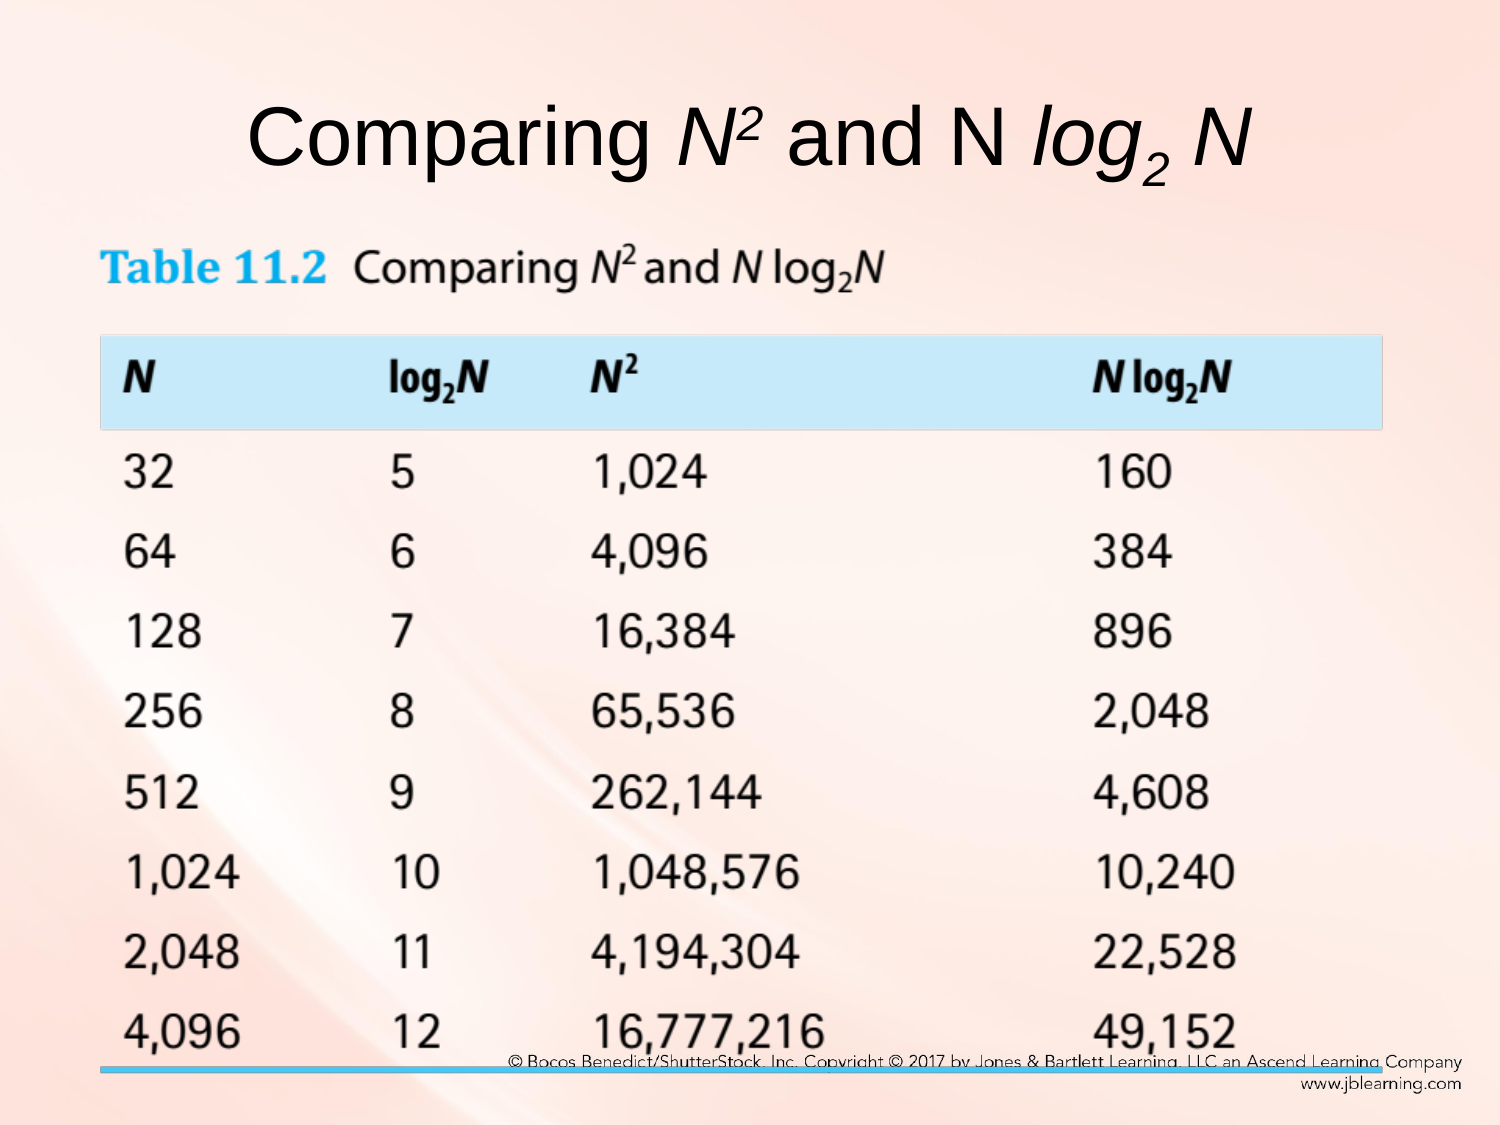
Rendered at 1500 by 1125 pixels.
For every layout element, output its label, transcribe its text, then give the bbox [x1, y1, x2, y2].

text_box Comparing N2 and N log2 N [74, 45, 1425, 233]
picture [0, 0, 1500, 1125]
